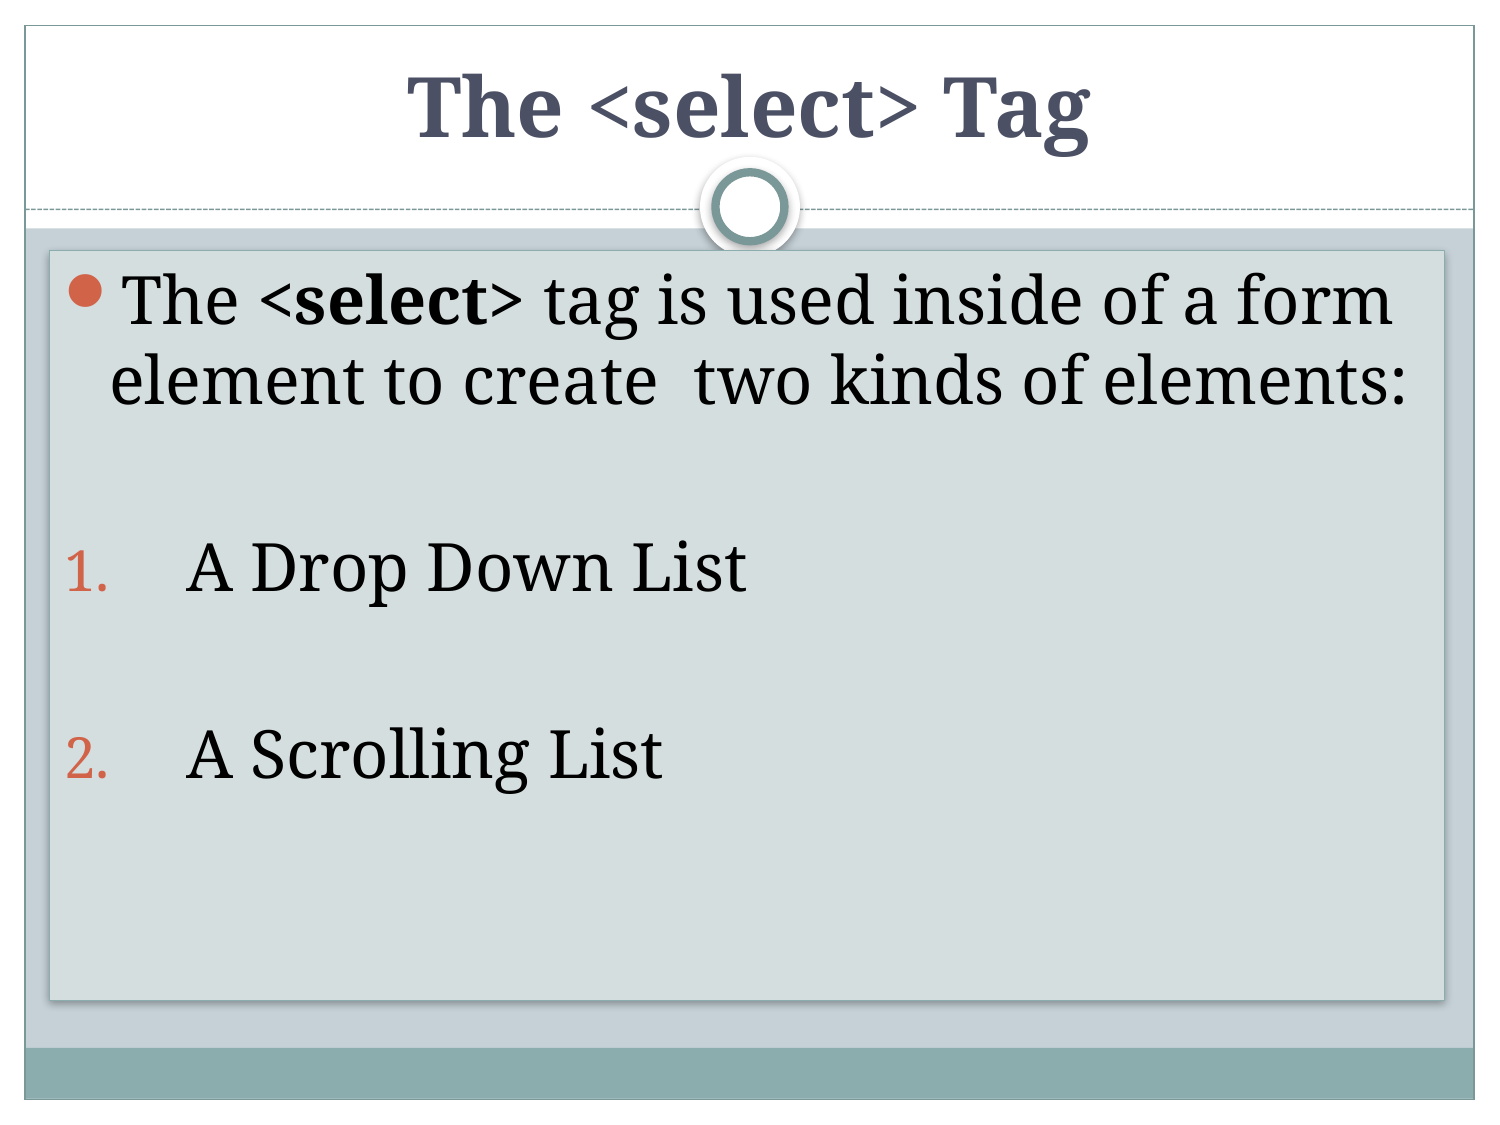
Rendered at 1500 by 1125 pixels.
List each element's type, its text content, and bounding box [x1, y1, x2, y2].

list The <select> tag is used inside of a form element to create two kinds of elements: A Drop Down List A Scrolling List [49, 250, 1445, 1001]
title The <select> Tag [49, 37, 1450, 162]
